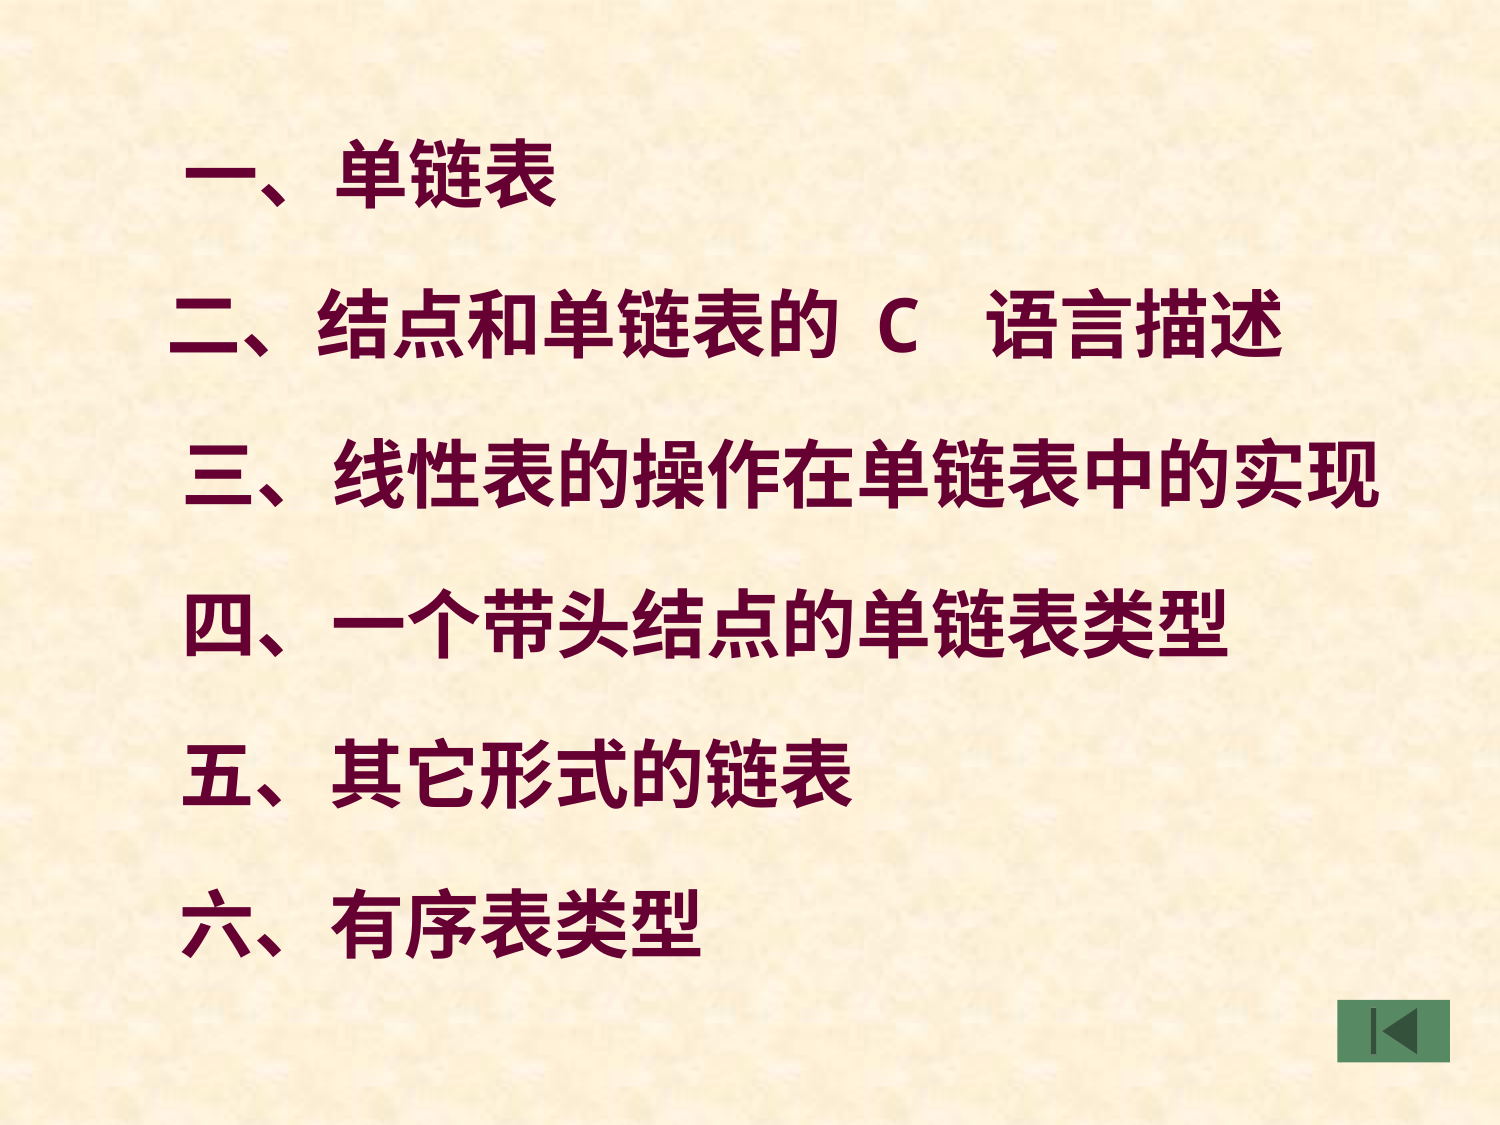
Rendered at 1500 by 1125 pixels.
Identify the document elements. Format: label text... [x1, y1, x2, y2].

text_box 二、结点和单链表的 C 语言描述 [151, 269, 1300, 375]
text_box [1337, 999, 1450, 1063]
text_box 五、其它形式的链表 [165, 719, 870, 825]
text_box 六、有序表类型 [164, 869, 720, 975]
text_box 一、单链表 [168, 119, 574, 225]
text_box 三、线性表的操作在单链表中的实现 [166, 419, 1397, 525]
text_box 四、一个带头结点的单链表类型 [166, 569, 1247, 675]
picture [0, 0, 1500, 1125]
